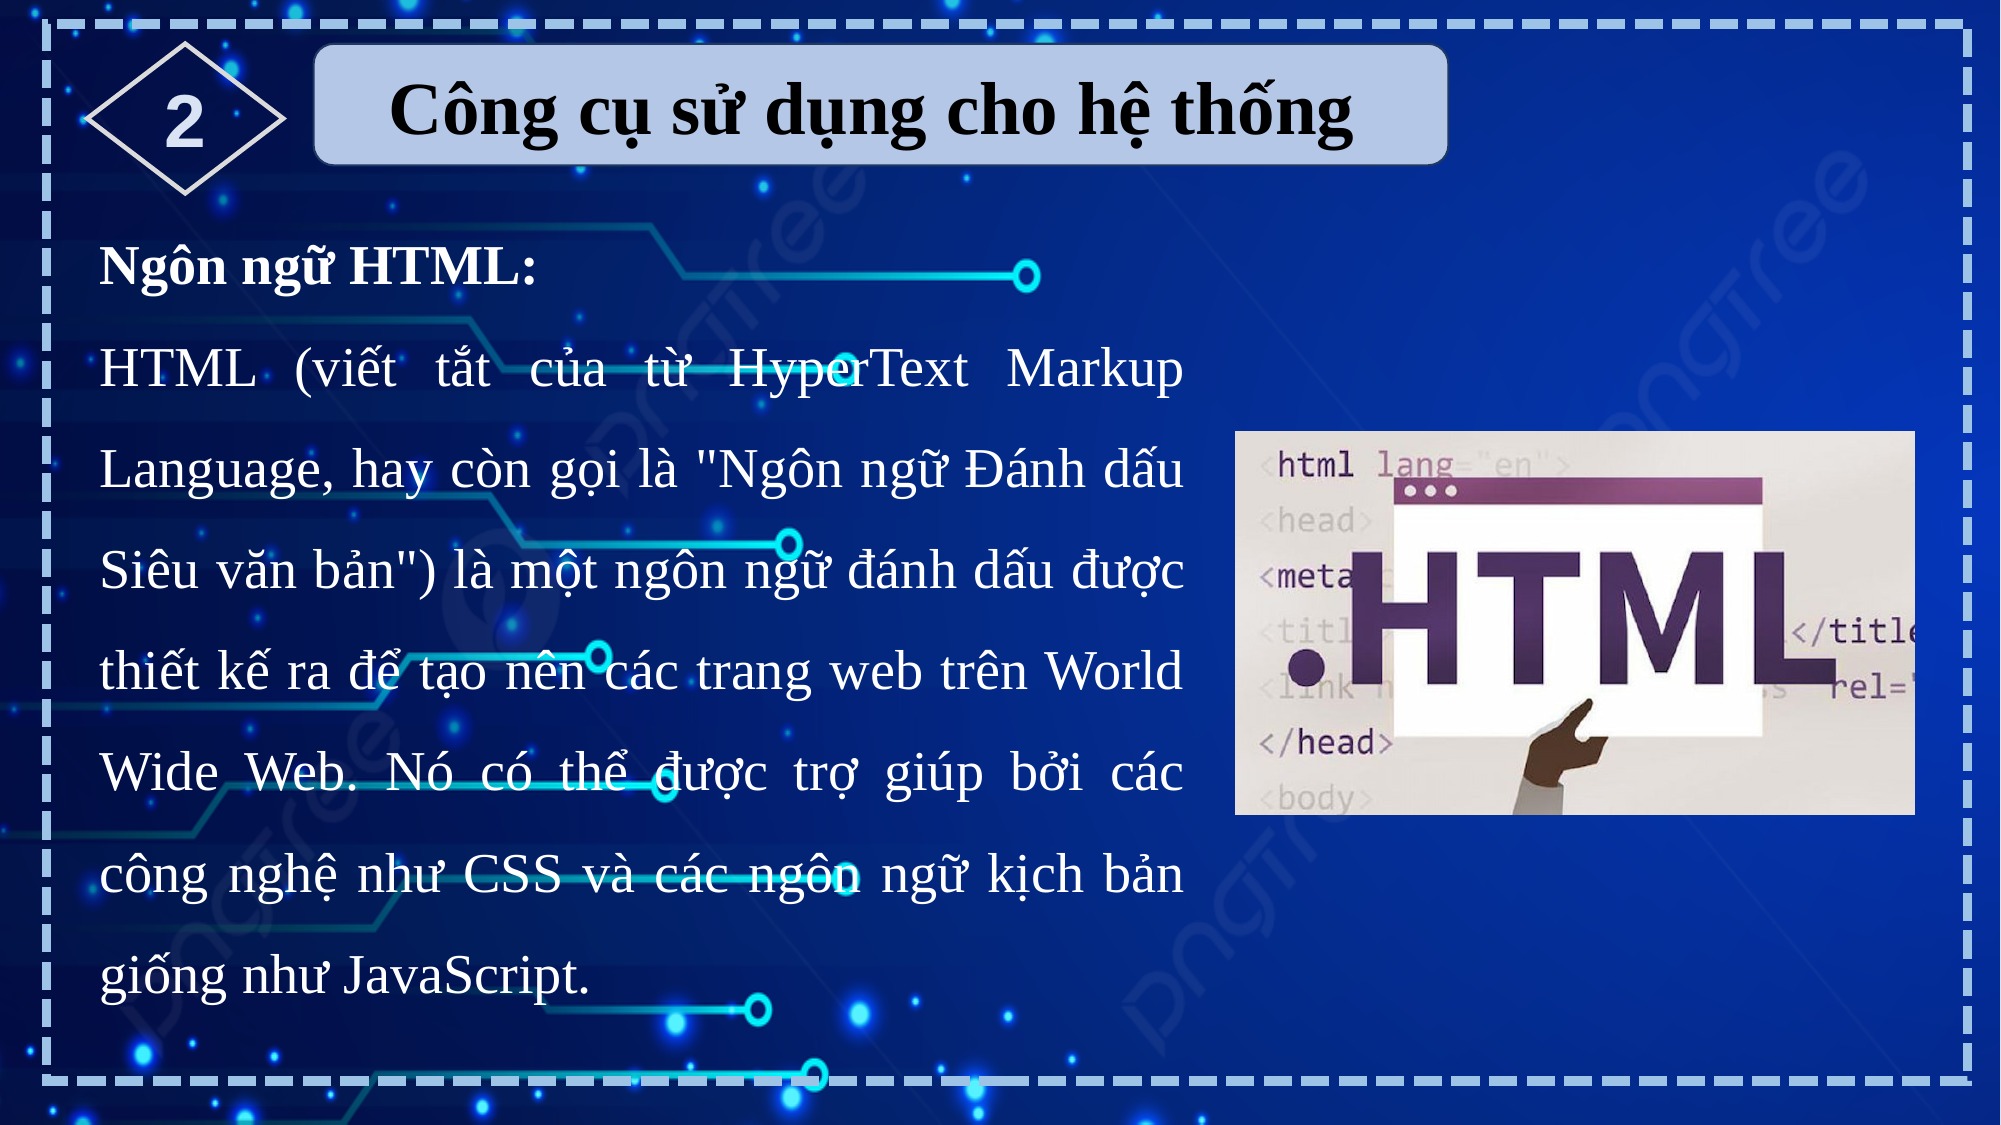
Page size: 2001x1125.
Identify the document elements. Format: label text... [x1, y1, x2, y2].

picture [78, 1121, 88, 1125]
text_box [46, 23, 1968, 1082]
picture [0, 0, 2001, 1125]
text_box Ngôn ngữ HTML: HTML (viết tắt của từ HyperText Markup Language, hay còn gọi là "Ngôn ngữ Đánh dấu Siêu văn bản") là một ngôn ngữ đánh dấu được thiết kế ra để tạo nên các trang web trên World Wide Web. Nó có thể được trợ giúp bởi các công nghệ như CSS và các ngôn ngữ kịch bản giống như JavaScript. [84, 187, 1201, 1080]
picture [1234, 431, 1916, 815]
